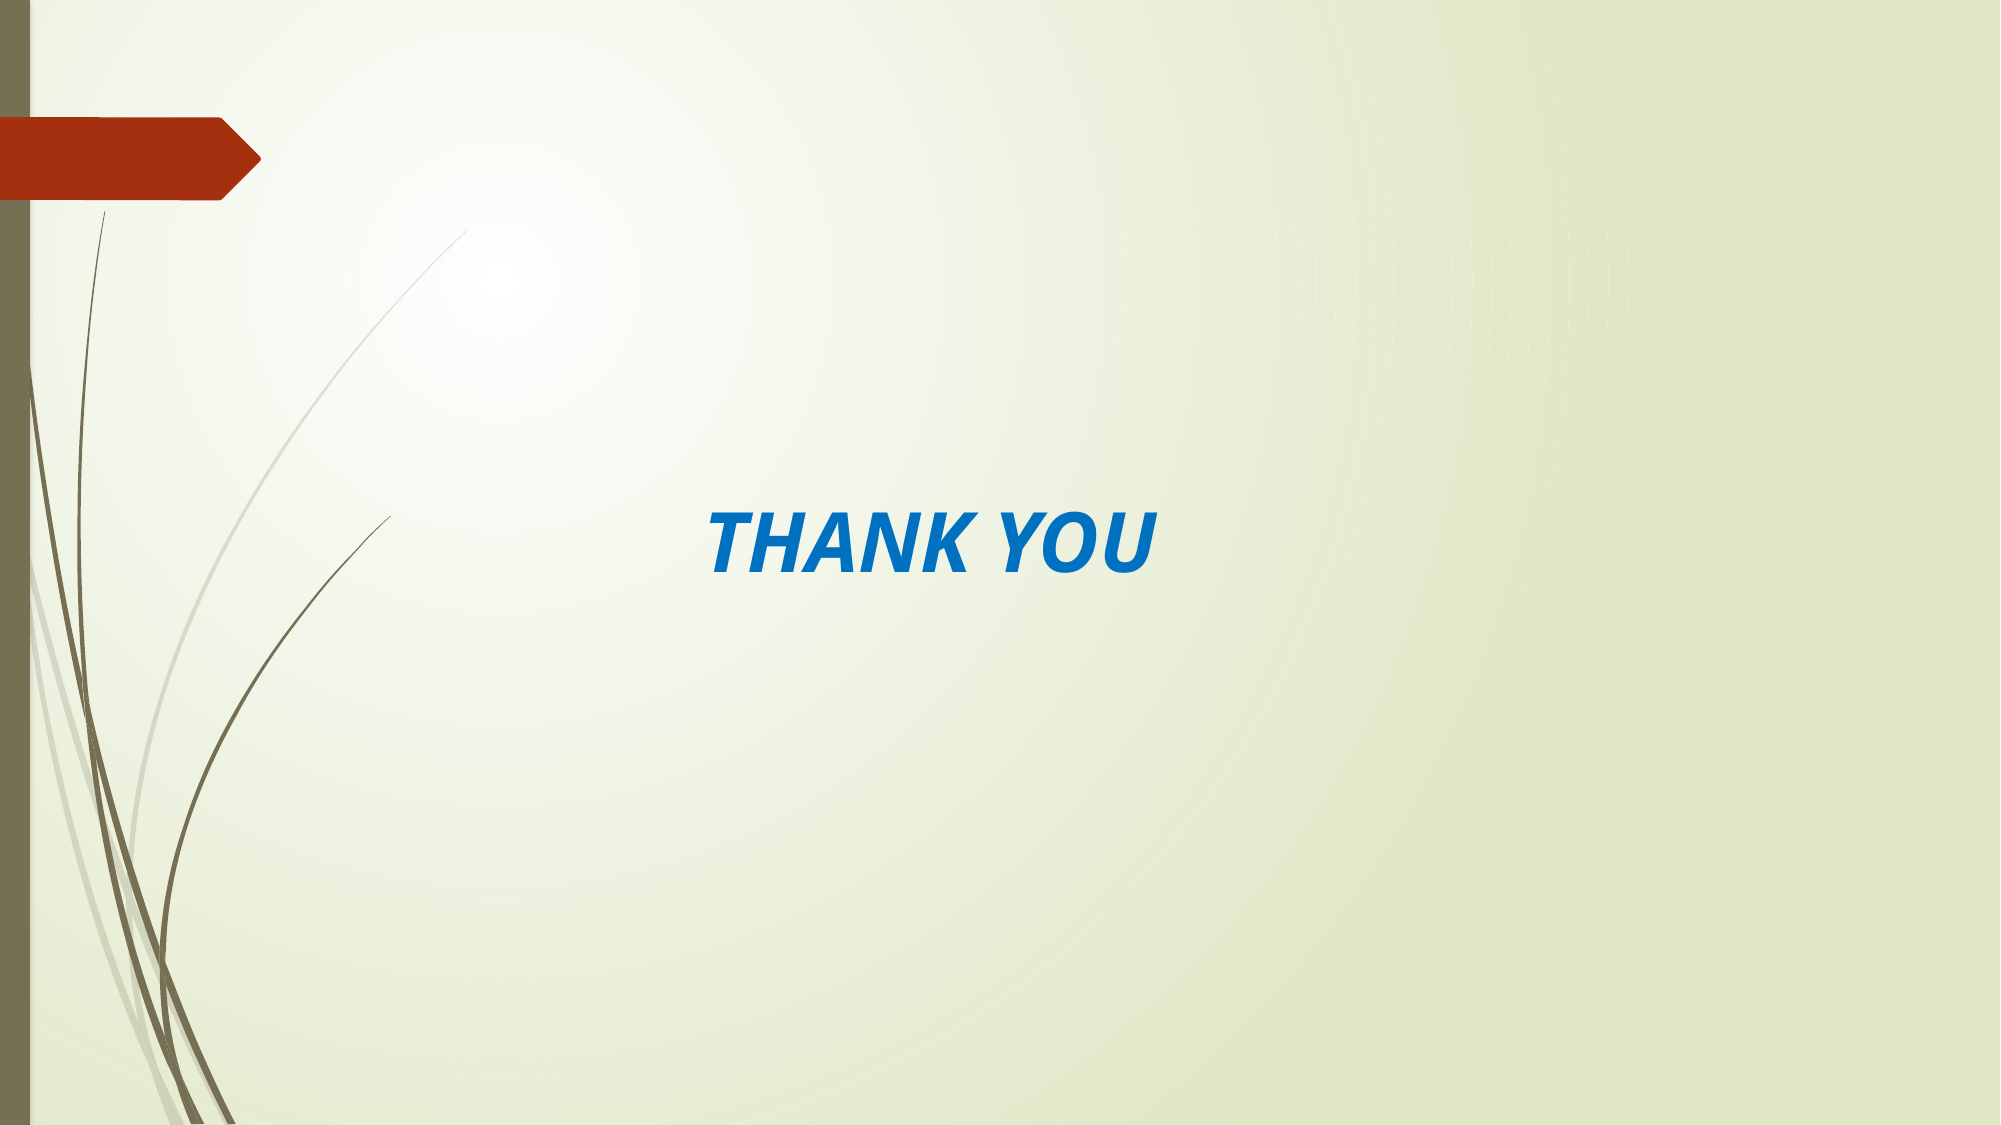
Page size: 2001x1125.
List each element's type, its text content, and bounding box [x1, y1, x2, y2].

title THANK YOU [688, 481, 2000, 692]
